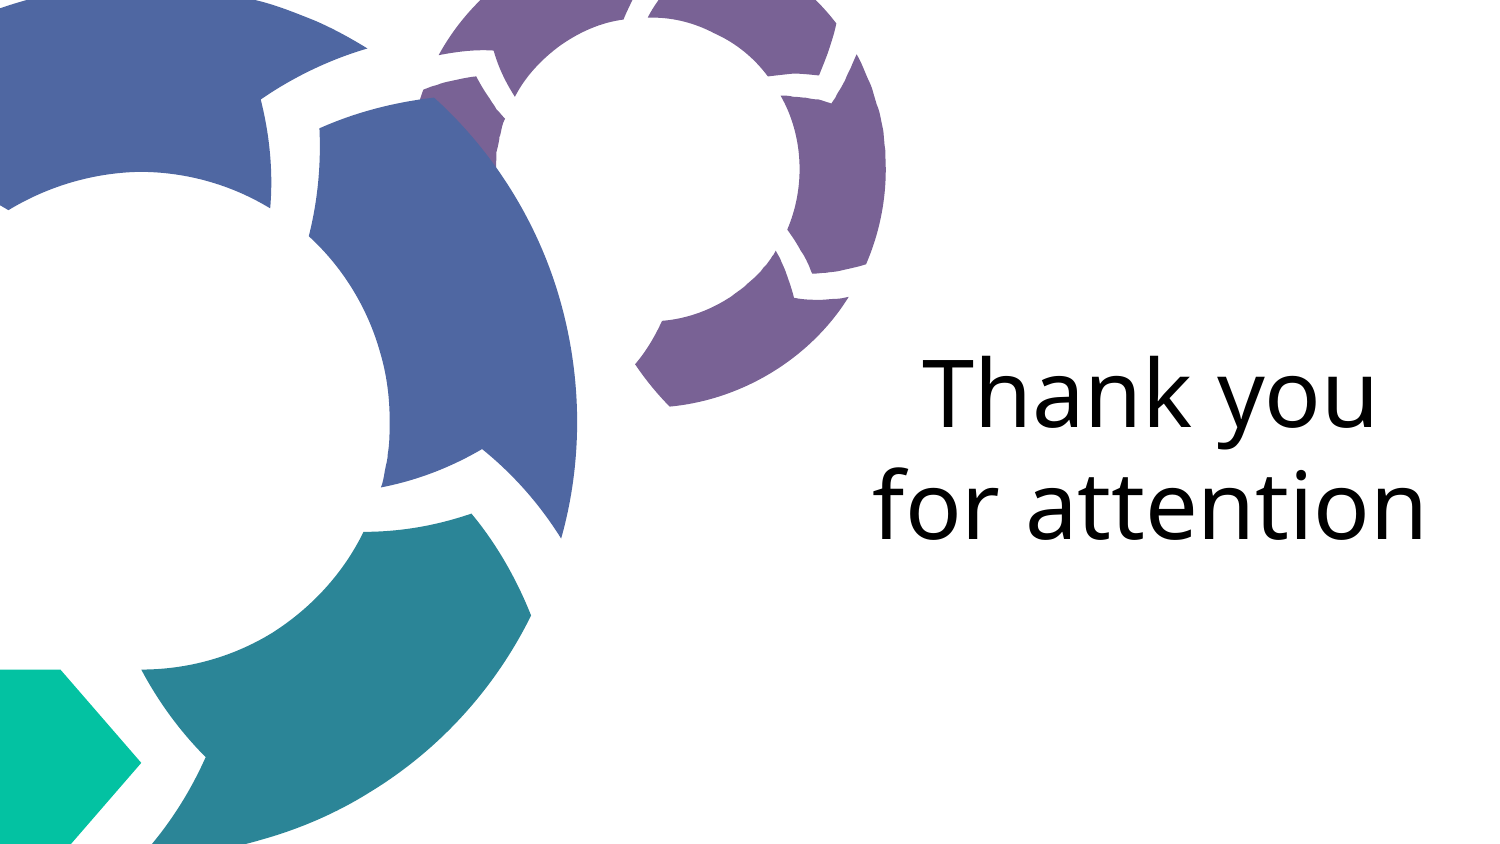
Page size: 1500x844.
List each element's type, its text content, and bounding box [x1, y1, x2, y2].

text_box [0, 0, 888, 844]
title Thank you for attention [891, 318, 1468, 574]
